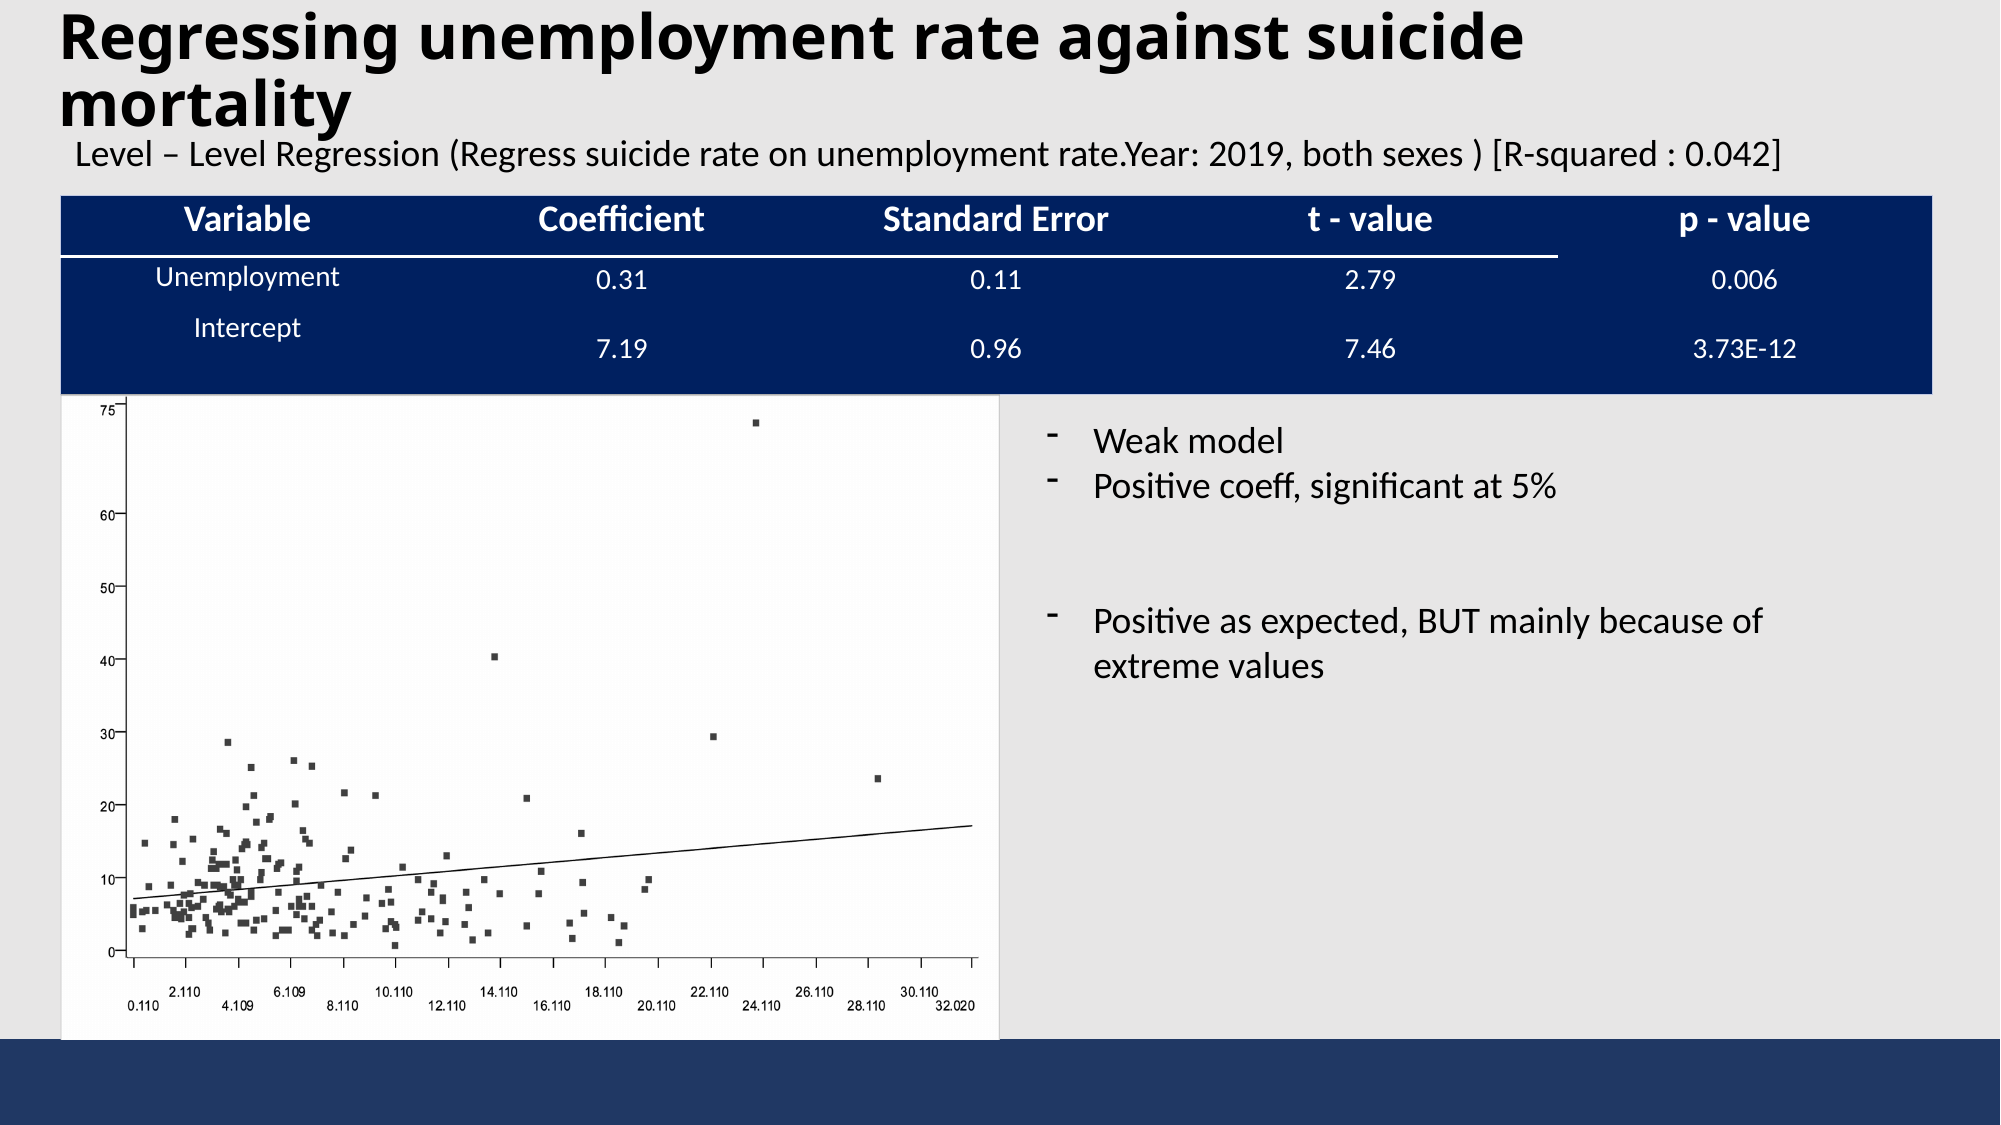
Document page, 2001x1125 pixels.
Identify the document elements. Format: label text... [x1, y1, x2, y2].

table_cell Intercept [61, 308, 435, 394]
table_cell 0.31 [435, 258, 809, 308]
title Regressing unemployment rate against suicide mortality [43, 37, 1768, 109]
table_header Coefficient [435, 196, 809, 255]
text_box Weak model Positive coeff, significant at 5% Positive as expected, BUT mainly because of extreme values [1031, 408, 1792, 693]
table_header Variable [61, 196, 435, 255]
table_cell 0.006 [1558, 257, 1932, 308]
table_header Standard Error [809, 196, 1183, 255]
table_cell 2.79 [1183, 258, 1558, 308]
text_box Level – Level Regression (Regress suicide rate on unemployment rate.Year: 2019, both sexes ) [R-squared : 0.042] [60, 121, 1888, 182]
table_cell 3.73E-12 [1558, 308, 1932, 394]
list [60, 394, 1000, 1040]
text_box [0, 1039, 2000, 1125]
table_cell Unemployment [61, 258, 435, 308]
table_header p - value [1558, 196, 1932, 257]
table_cell 0.11 [809, 258, 1183, 308]
table_header t - value [1183, 196, 1558, 255]
table_cell 0.96 [809, 308, 1183, 394]
table_cell 7.46 [1183, 308, 1558, 394]
table_cell 7.19 [435, 308, 809, 394]
